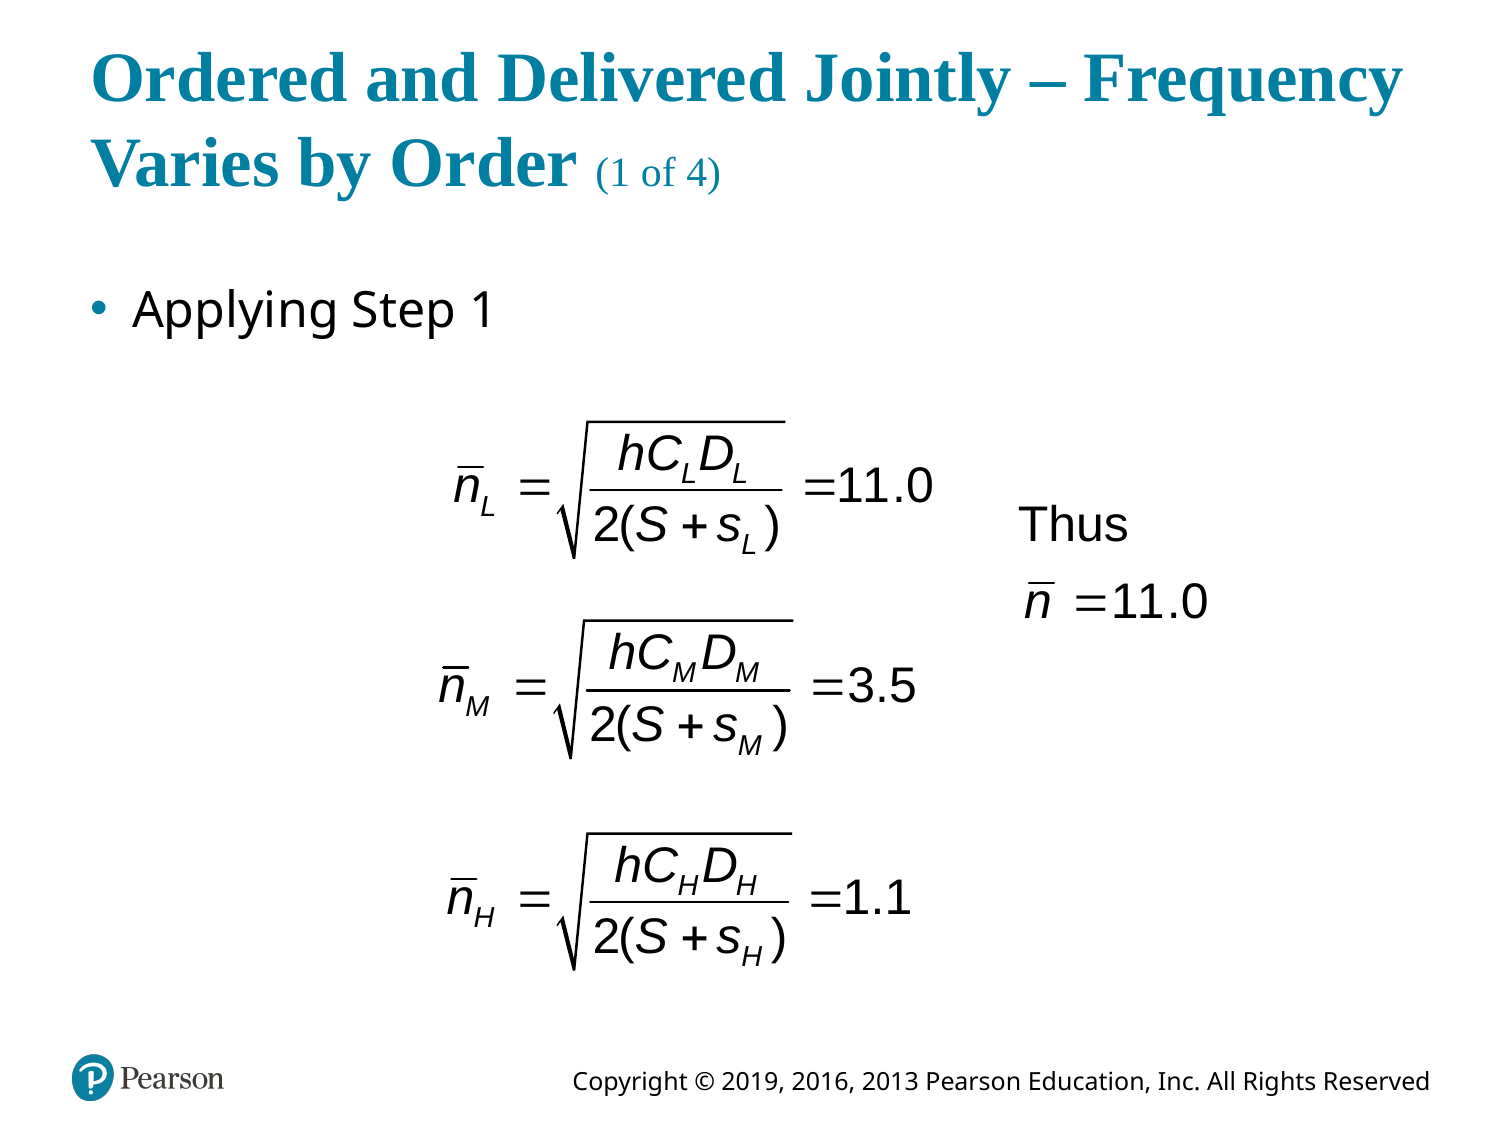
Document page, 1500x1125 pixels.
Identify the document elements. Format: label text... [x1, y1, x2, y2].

picture [72, 1087, 83, 1101]
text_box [431, 606, 927, 770]
list Applying Step 1 [75, 262, 1425, 931]
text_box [439, 822, 915, 982]
picture [80, 1063, 106, 1088]
title Ordered and Delivered Jointly – Frequency Varies by Order (1 of 4) [75, 0, 1425, 216]
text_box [1017, 572, 1218, 640]
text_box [446, 410, 942, 570]
picture [98, 1054, 224, 1101]
list Thus [1002, 476, 1149, 560]
picture [72, 1054, 88, 1070]
